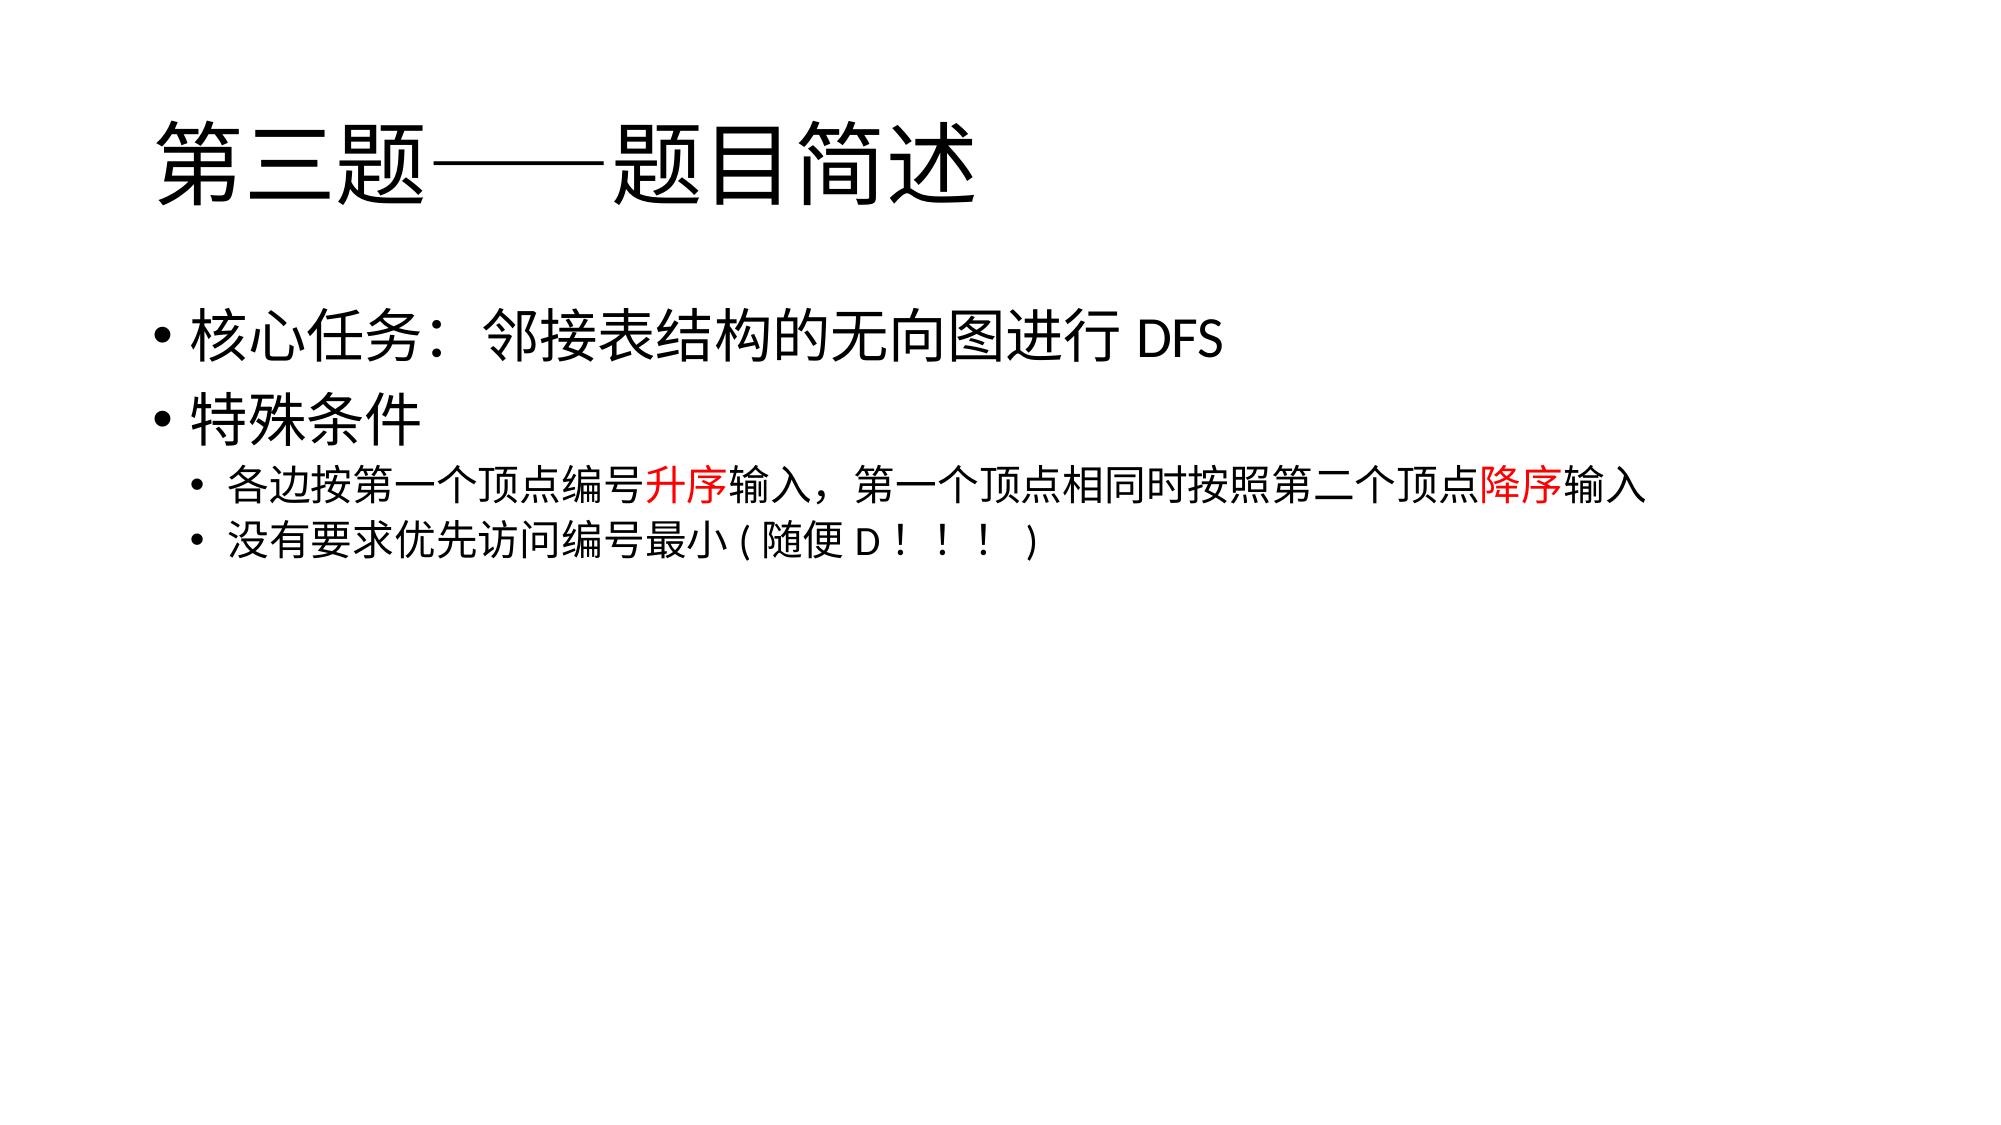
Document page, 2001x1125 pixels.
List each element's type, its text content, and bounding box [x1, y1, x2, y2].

title 第三题——题目简述 [137, 59, 1863, 278]
list 核心任务：邻接表结构的无向图进行DFS 特殊条件 各边按第一个顶点编号升序输入，第一个顶点相同时按照第二个顶点降序输入 没有要求优先访问编号最小(随便D！！！) [137, 299, 1863, 1014]
